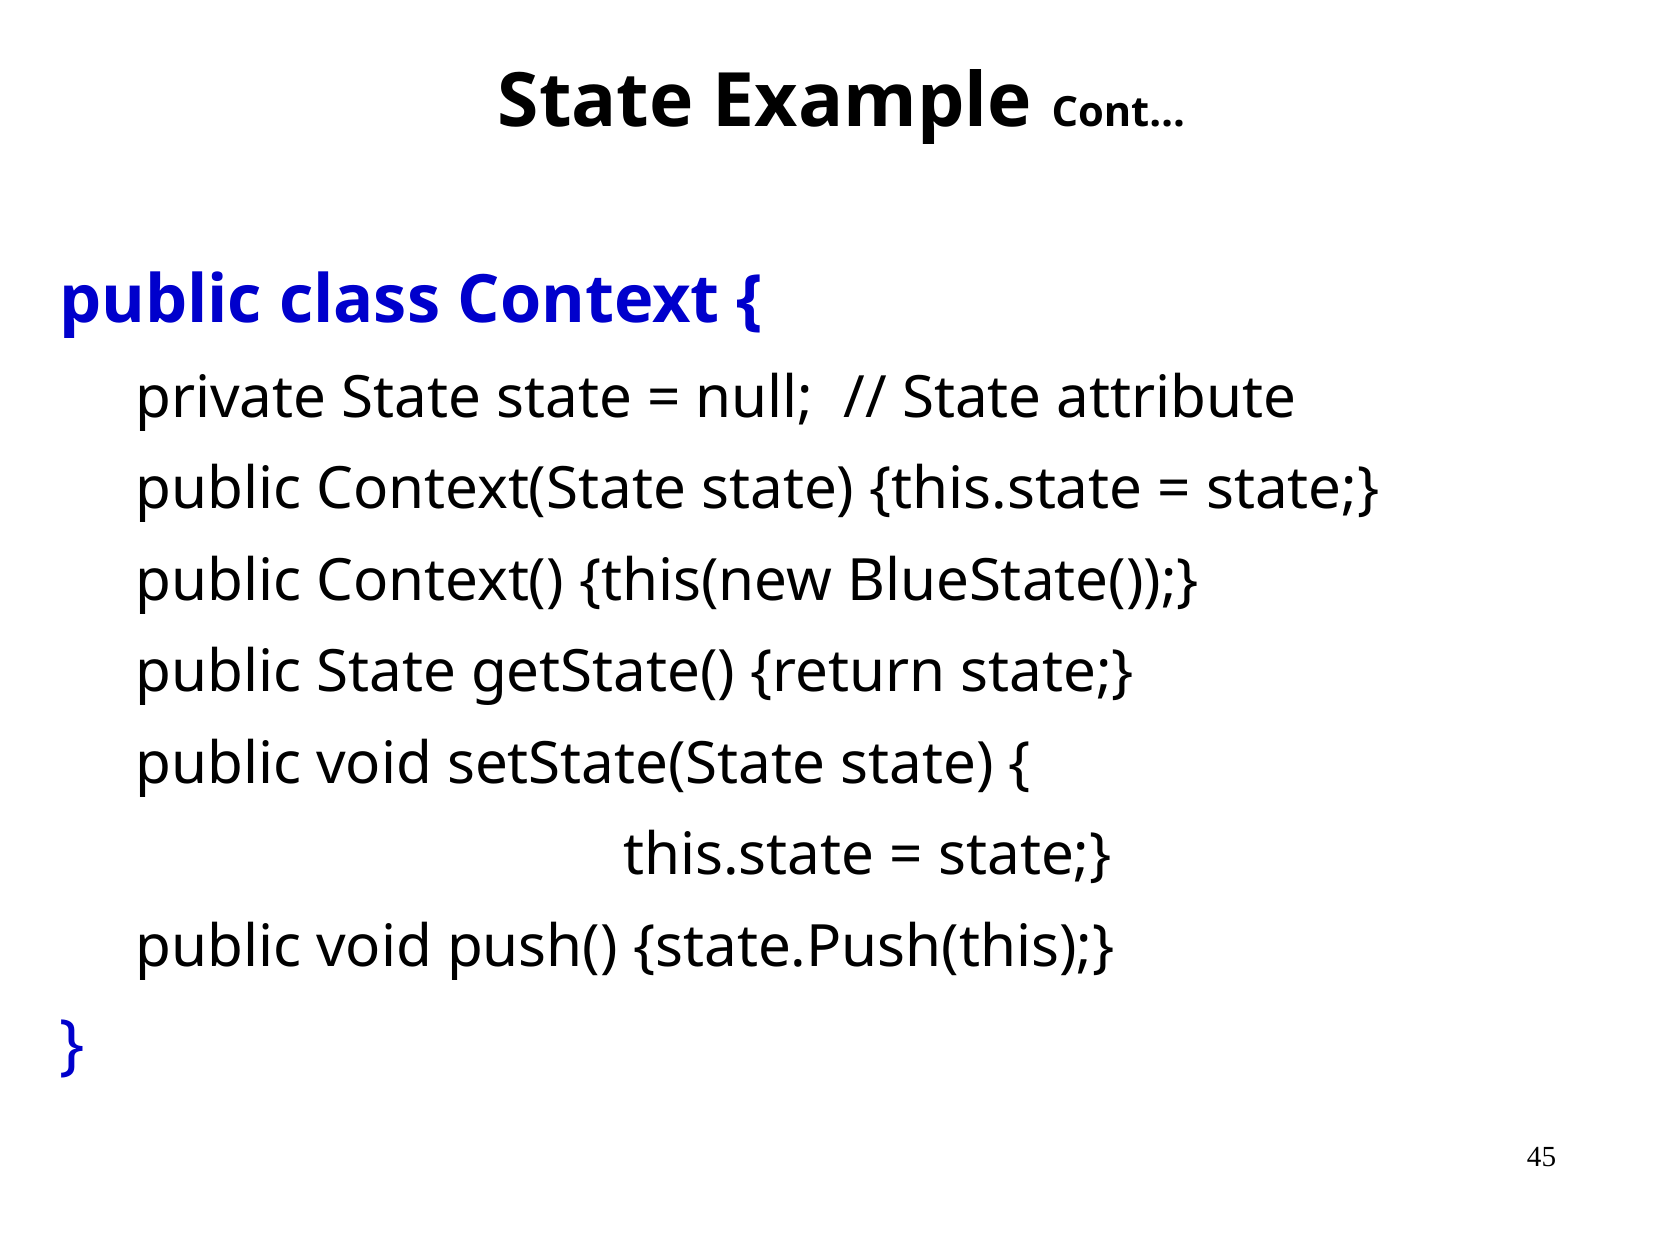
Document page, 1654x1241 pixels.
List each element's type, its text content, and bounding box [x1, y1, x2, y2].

title State Example Cont… [136, 0, 1547, 206]
list public class Context { private State state = null; // State attribute public Context(State state) {this.state = state;} public Context() {this(new BlueState());} public State getState() {return state;} public void setState(State state) { this.state = state;} public void push() {state.Push(this);} } [42, 247, 1477, 1236]
